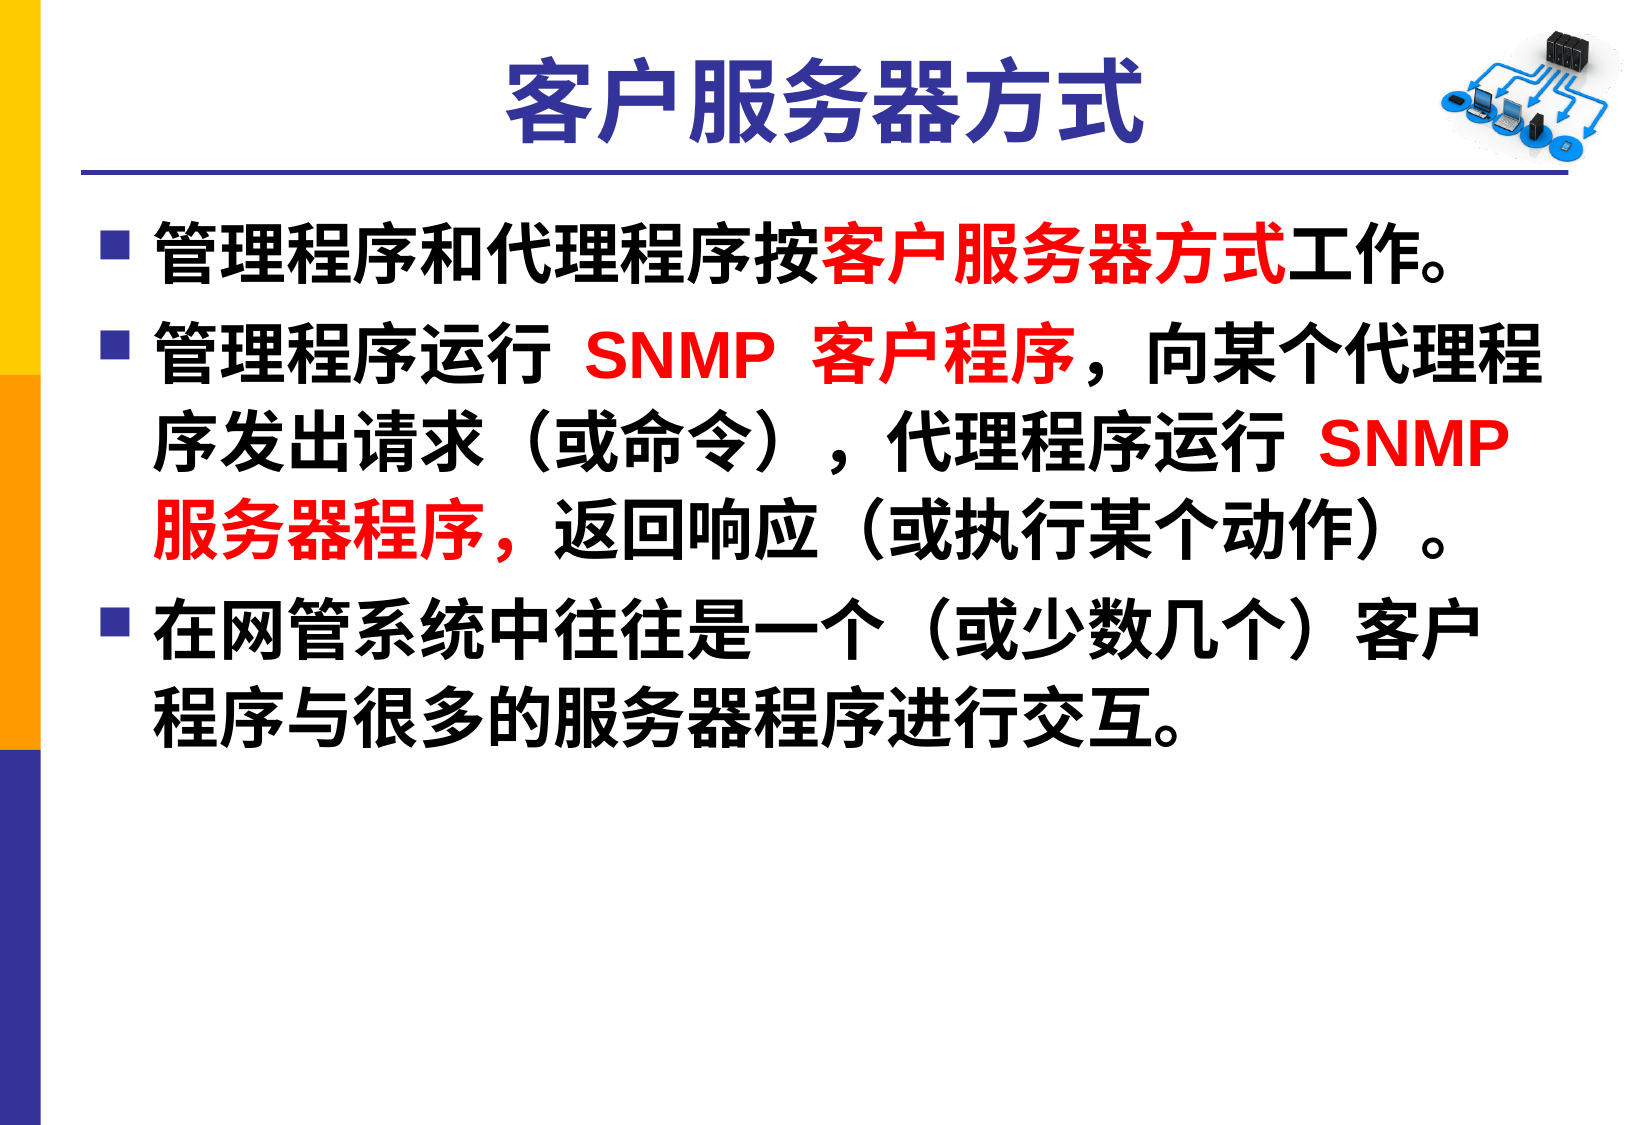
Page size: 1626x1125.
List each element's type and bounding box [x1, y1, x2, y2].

list [81, 196, 1569, 1006]
title [81, 30, 1569, 161]
picture [1438, 30, 1624, 165]
